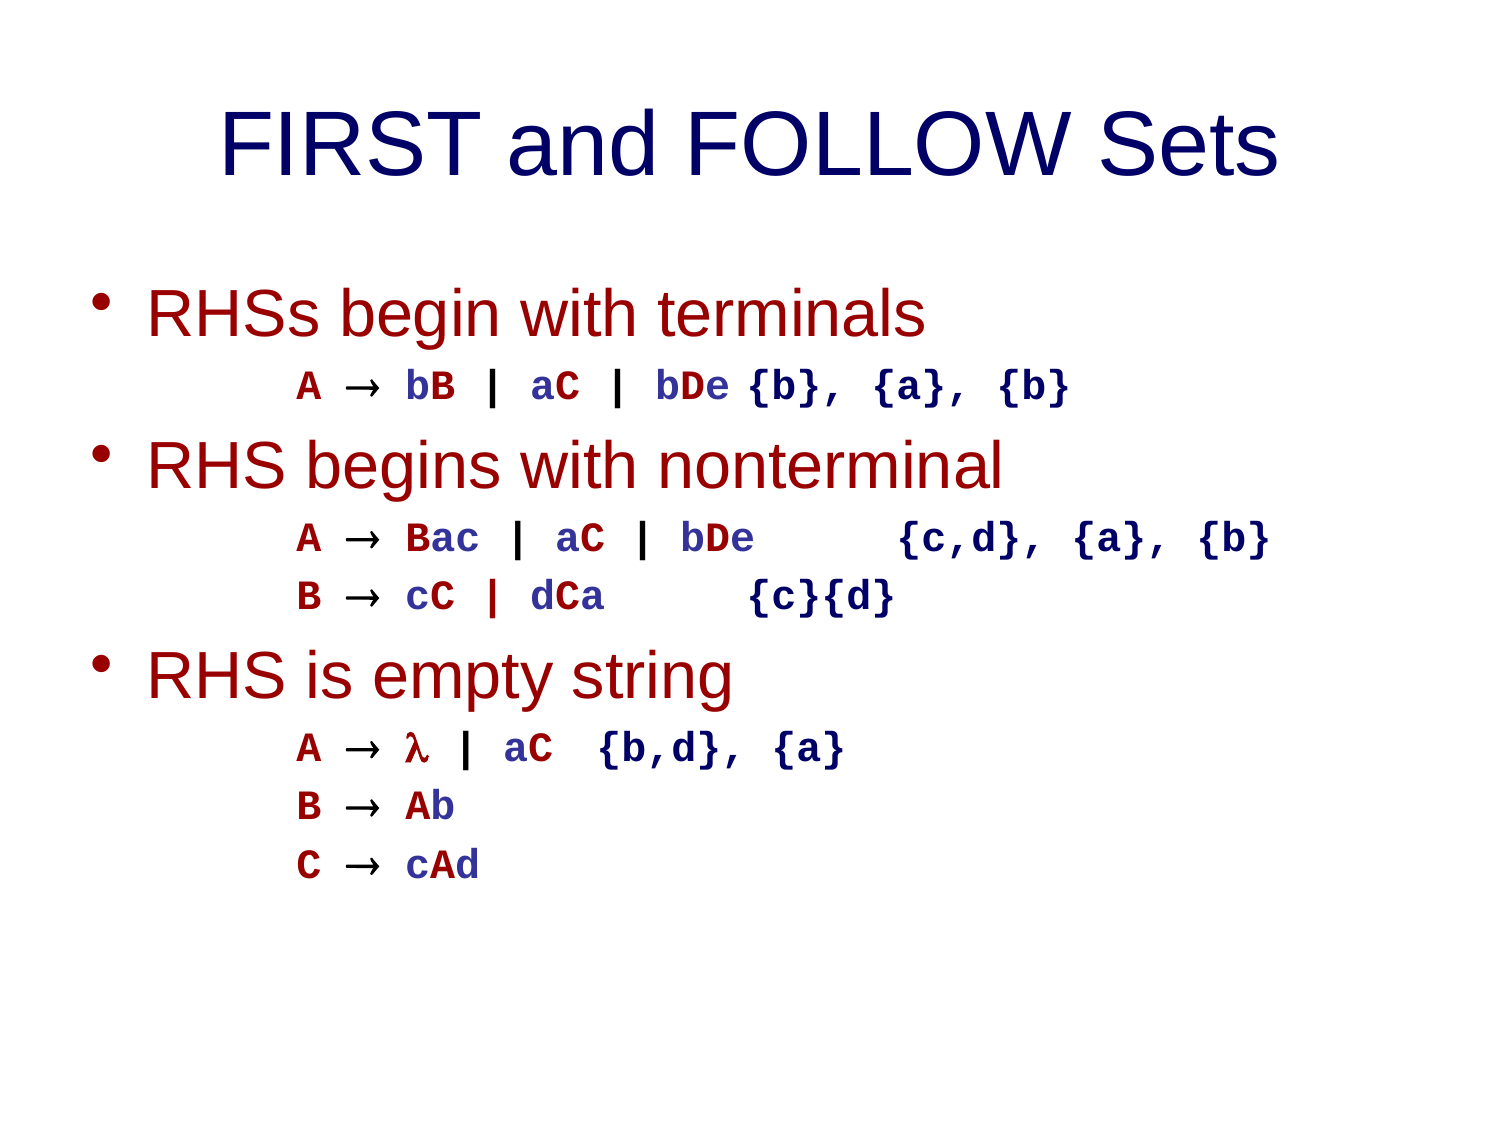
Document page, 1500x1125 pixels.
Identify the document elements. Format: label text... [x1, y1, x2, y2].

title FIRST and FOLLOW Sets [75, 45, 1425, 233]
list RHSs begin with terminals A  bB | aC | bDe {b}, {a}, {b} RHS begins with nonterminal A  Bac | aC | bDe {c,d}, {a}, {b} B  cC | dCa {c}{d} RHS is empty string A  l | aC {b,d}, {a} B  Ab C  cAd [75, 262, 1425, 1005]
